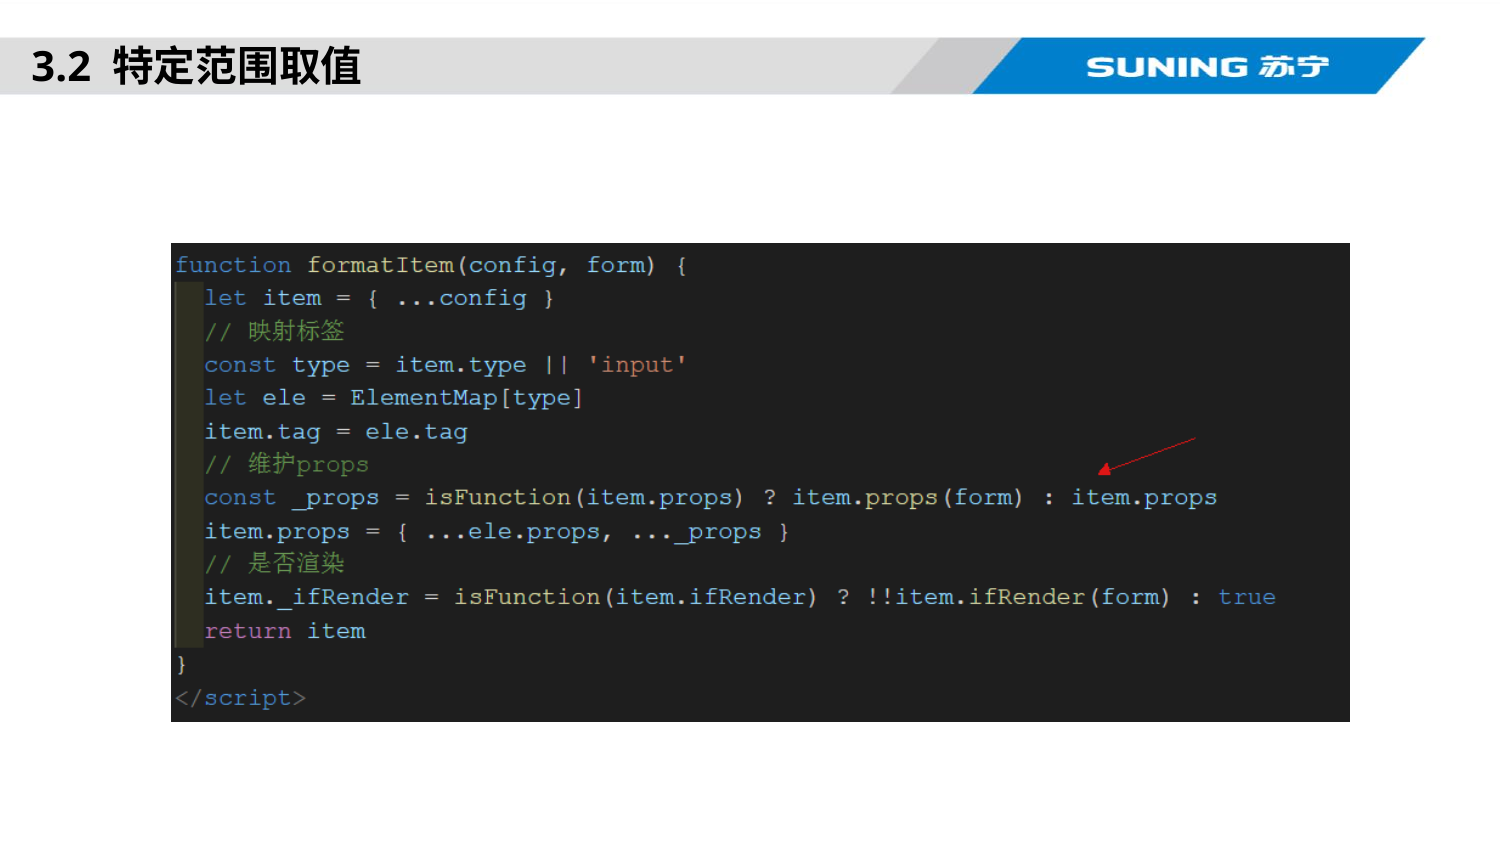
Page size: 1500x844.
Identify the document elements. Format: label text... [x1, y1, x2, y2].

picture [0, 0, 1500, 97]
picture [170, 243, 1350, 723]
title 3.2 特定范围取值 [20, 36, 1275, 93]
list [20, 126, 1465, 787]
